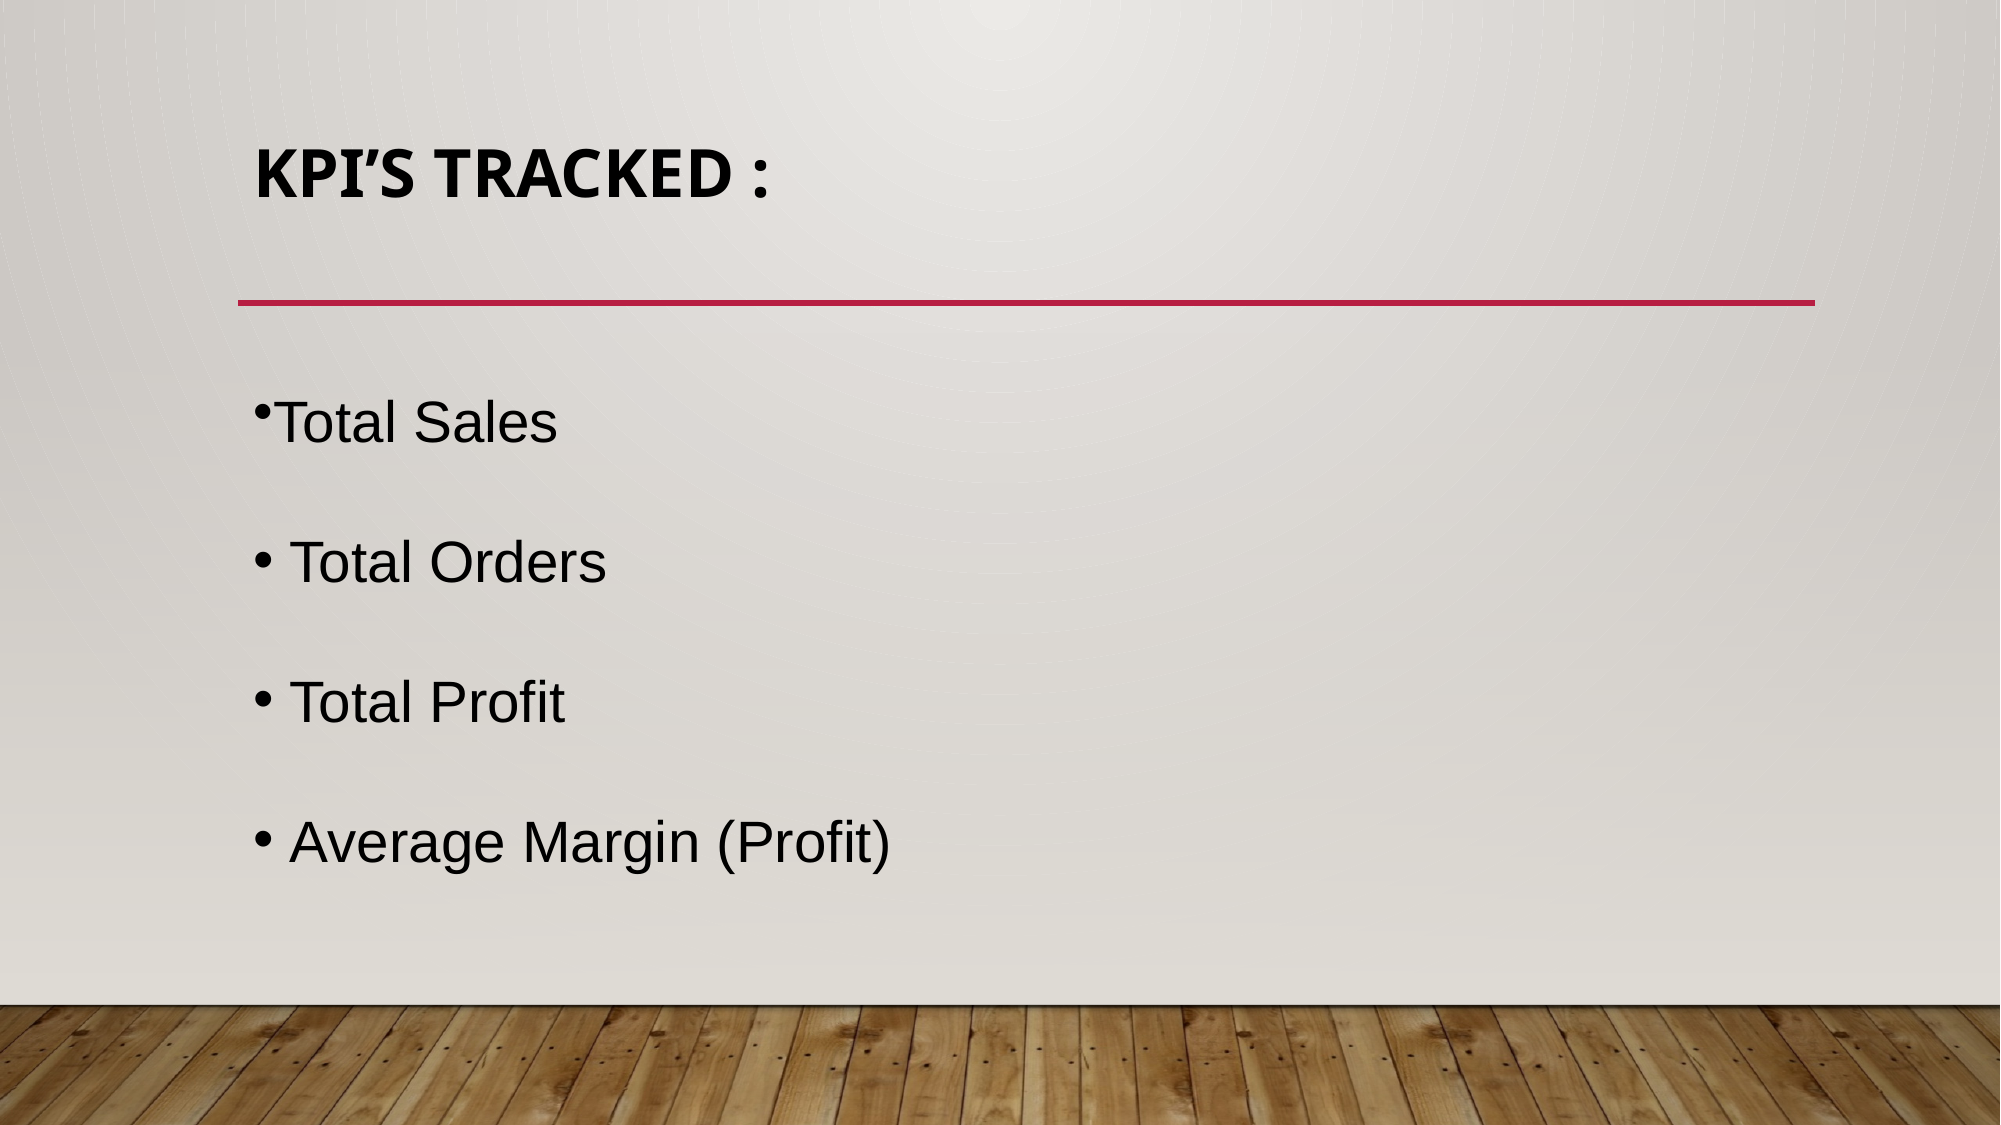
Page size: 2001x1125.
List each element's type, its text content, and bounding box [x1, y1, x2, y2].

list Total Sales Total Orders Total Profit Average Margin (Profit) [238, 302, 1964, 956]
picture [0, 1005, 2000, 1125]
title KPI’s Tracked : [238, 131, 1814, 302]
